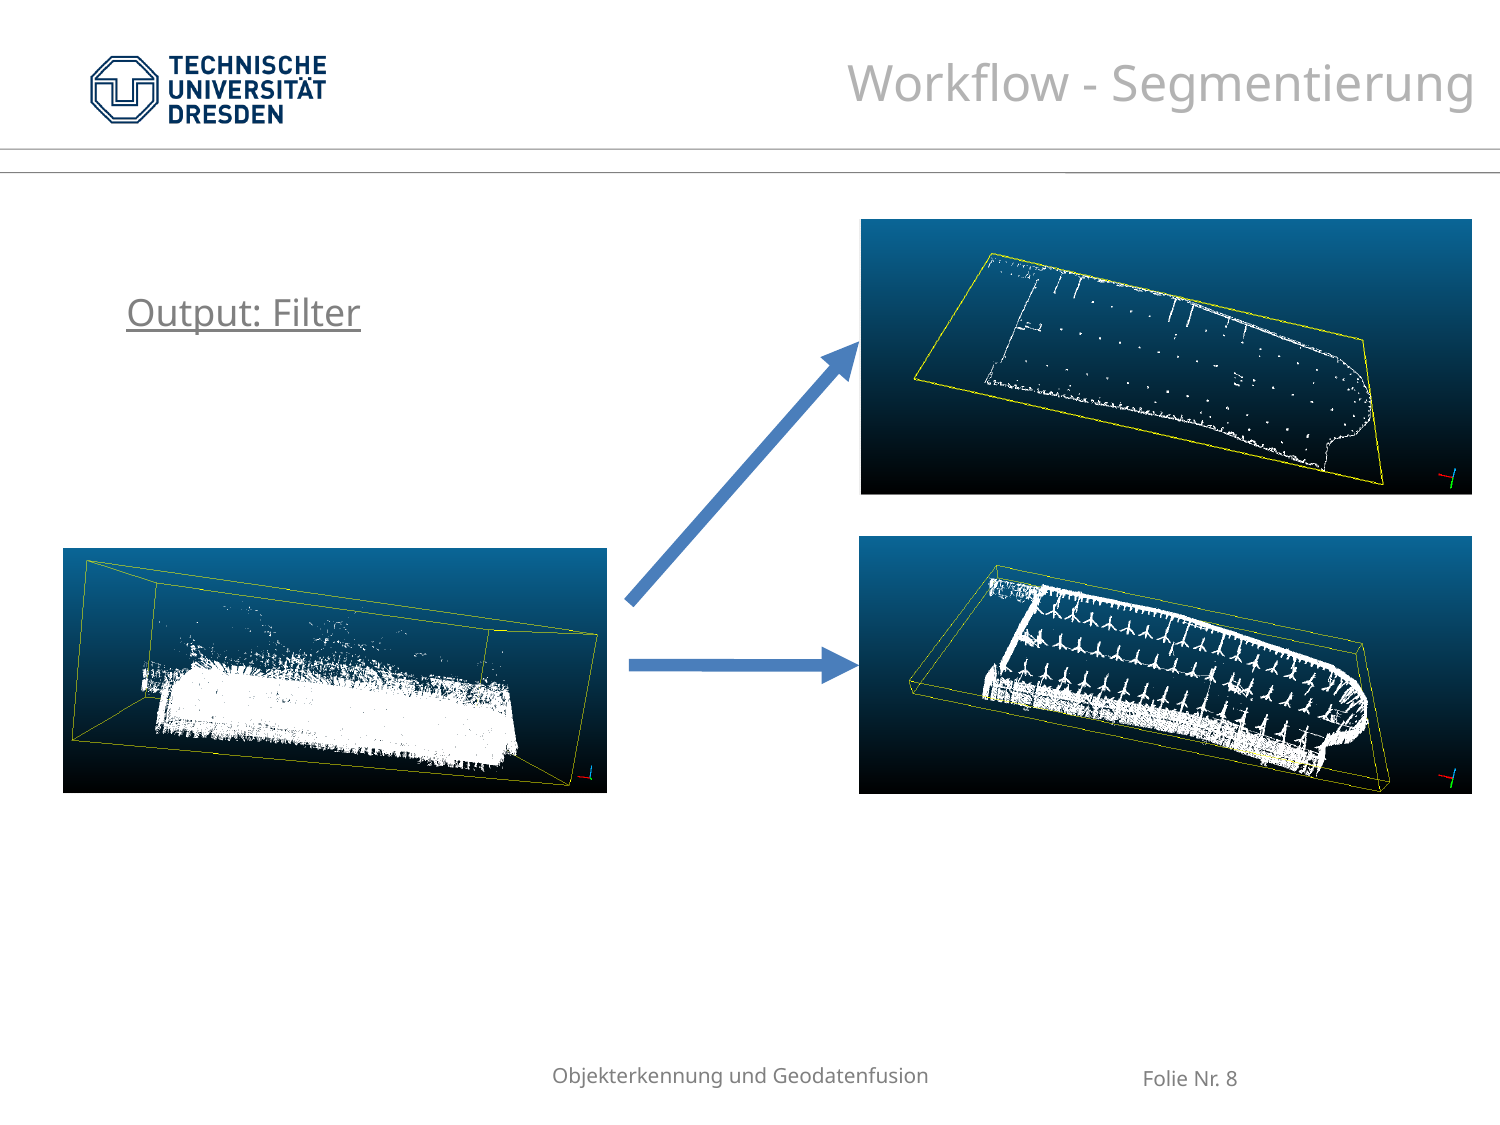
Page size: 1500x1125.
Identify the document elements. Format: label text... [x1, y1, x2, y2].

picture [290, 658, 304, 667]
picture [1093, 278, 1106, 282]
text_box [628, 343, 854, 604]
picture [1035, 631, 1044, 643]
picture [1189, 669, 1214, 680]
picture [63, 660, 607, 794]
picture [1089, 612, 1095, 623]
picture [1186, 299, 1210, 308]
text_box [628, 659, 854, 672]
picture [1053, 636, 1064, 647]
picture [1091, 650, 1100, 656]
picture [1074, 639, 1083, 651]
text_box Output: Filter [111, 281, 389, 342]
picture [989, 579, 997, 595]
text_box Workflow - Segmentierung [695, 44, 1492, 119]
picture [1167, 667, 1177, 671]
picture [1126, 657, 1138, 664]
picture [90, 54, 326, 124]
picture [859, 585, 1472, 794]
picture [1250, 660, 1258, 666]
picture [859, 218, 1472, 495]
picture [1149, 660, 1157, 667]
picture [296, 667, 304, 672]
